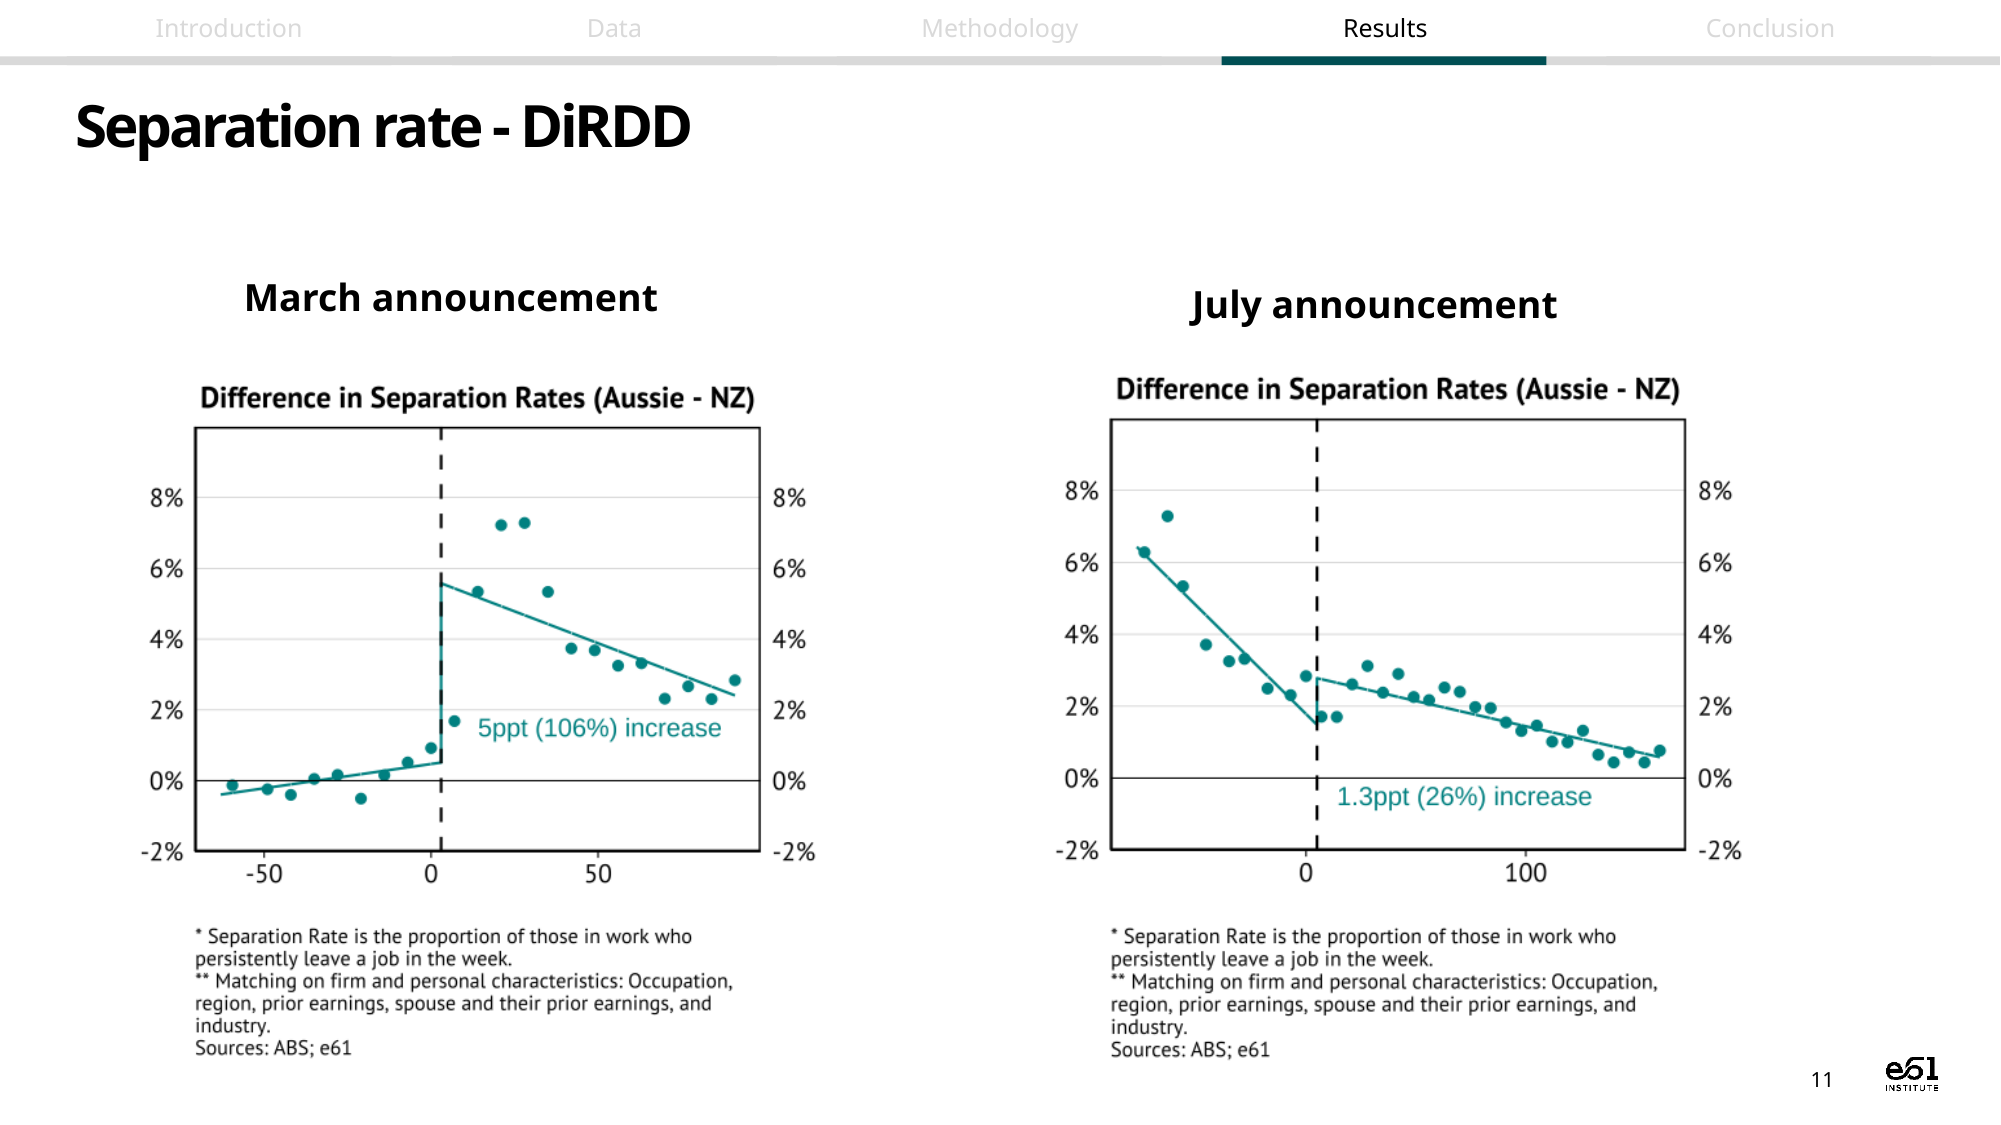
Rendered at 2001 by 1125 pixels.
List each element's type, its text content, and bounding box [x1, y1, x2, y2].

picture [1012, 374, 1785, 1063]
picture [1883, 1048, 1941, 1096]
title Separation rate - DiRDD [60, 95, 1941, 211]
picture [98, 383, 859, 1061]
text_box July announcement [1177, 273, 1642, 334]
slide_number 11 [1795, 1050, 1888, 1095]
text_box March announcement [229, 266, 693, 327]
